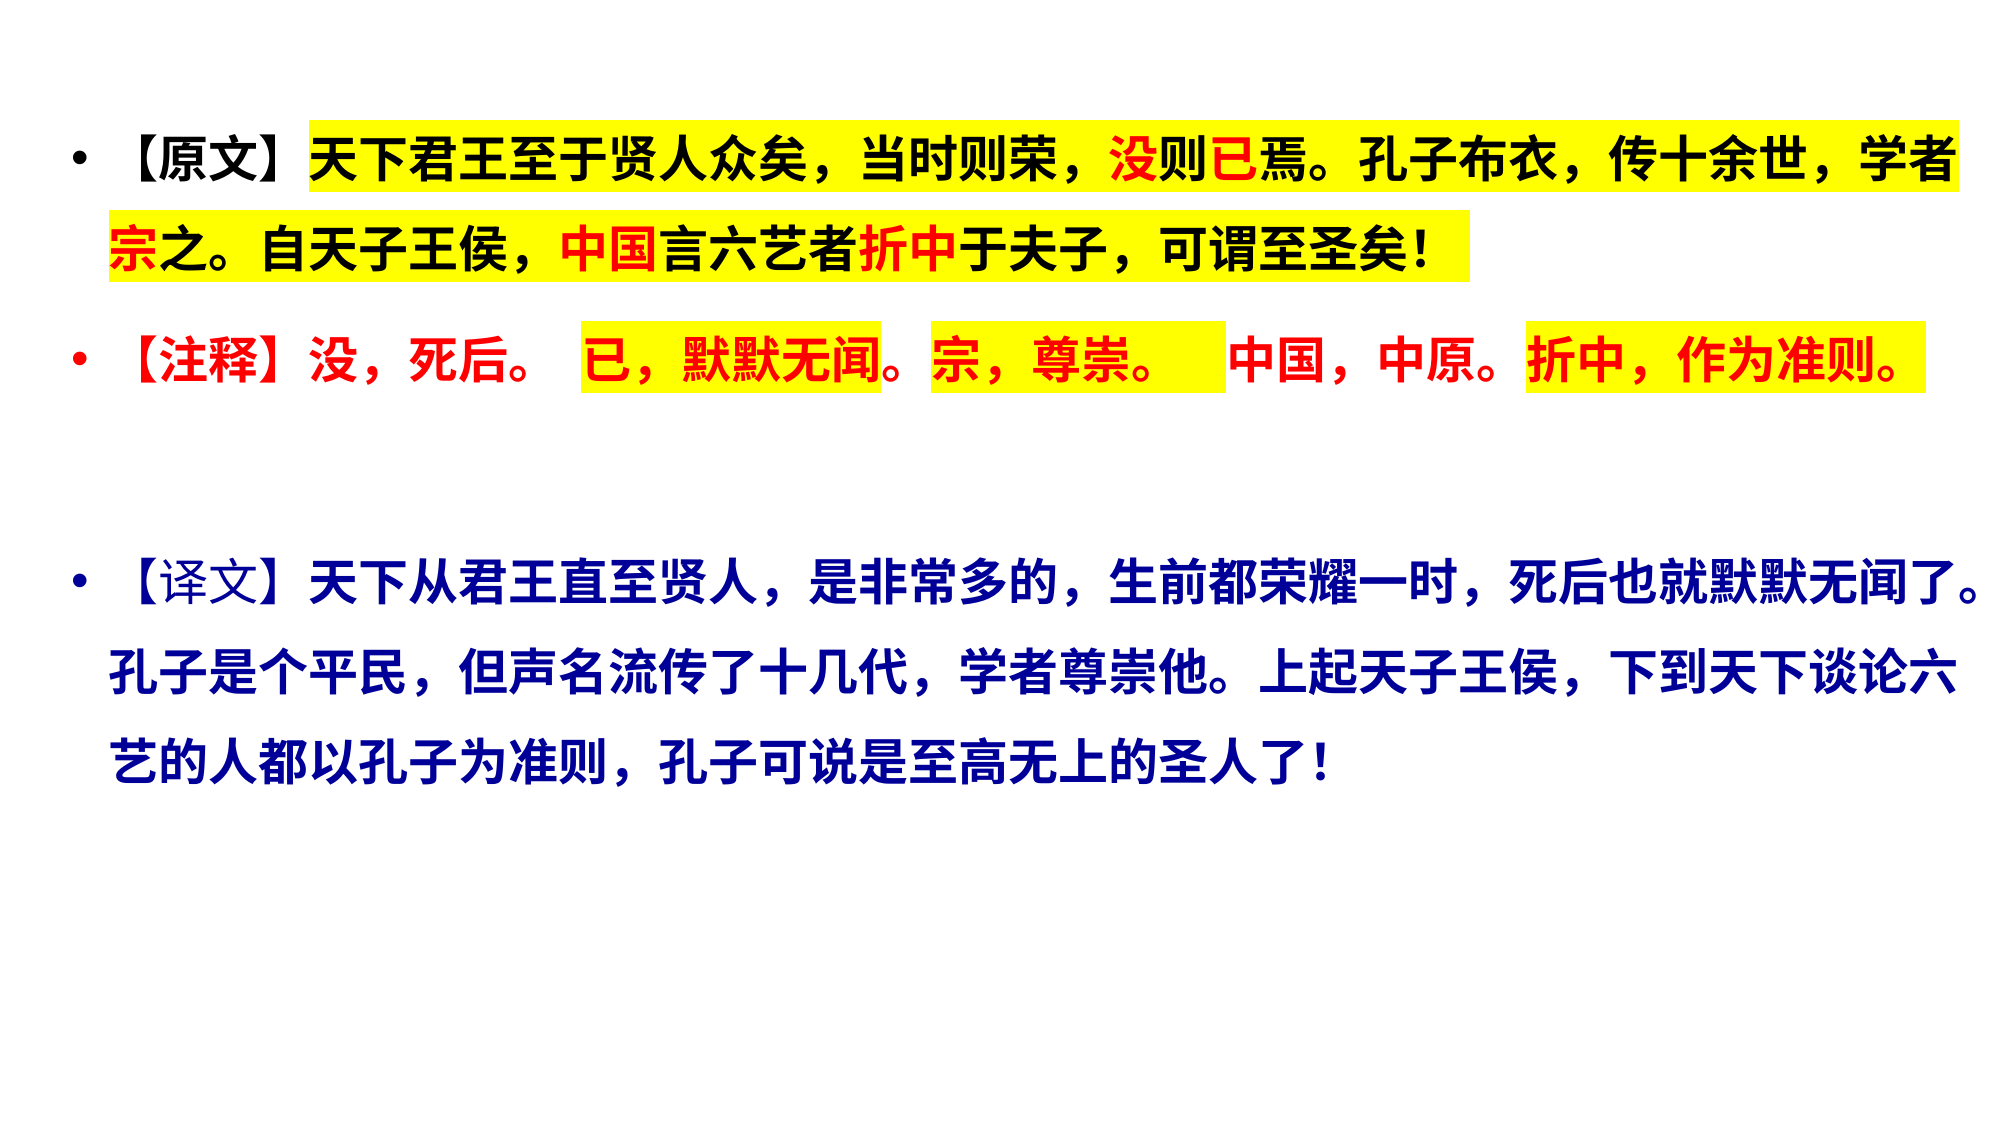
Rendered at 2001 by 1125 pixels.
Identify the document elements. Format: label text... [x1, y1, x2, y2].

list 【原文】天下君王至于贤人众矣，当时则荣，没则已焉。孔子布衣，传十余世，学者宗之。自天子王侯，中国言六艺者折中于夫子，可谓至圣矣！ 【注释】没，死后。 已，默默无闻。宗，尊崇。 中国，中原。折中，作为准则。 【译文】天下从君王直至贤人，是非常多的，生前都荣耀一时，死后也就默默无闻了。孔子是个平民，但声名流传了十几代，学者尊崇他。上起天子王侯，下到天下谈论六艺的人都以孔子为准则，孔子可说是至高无上的圣人了！ [56, 90, 2000, 1000]
